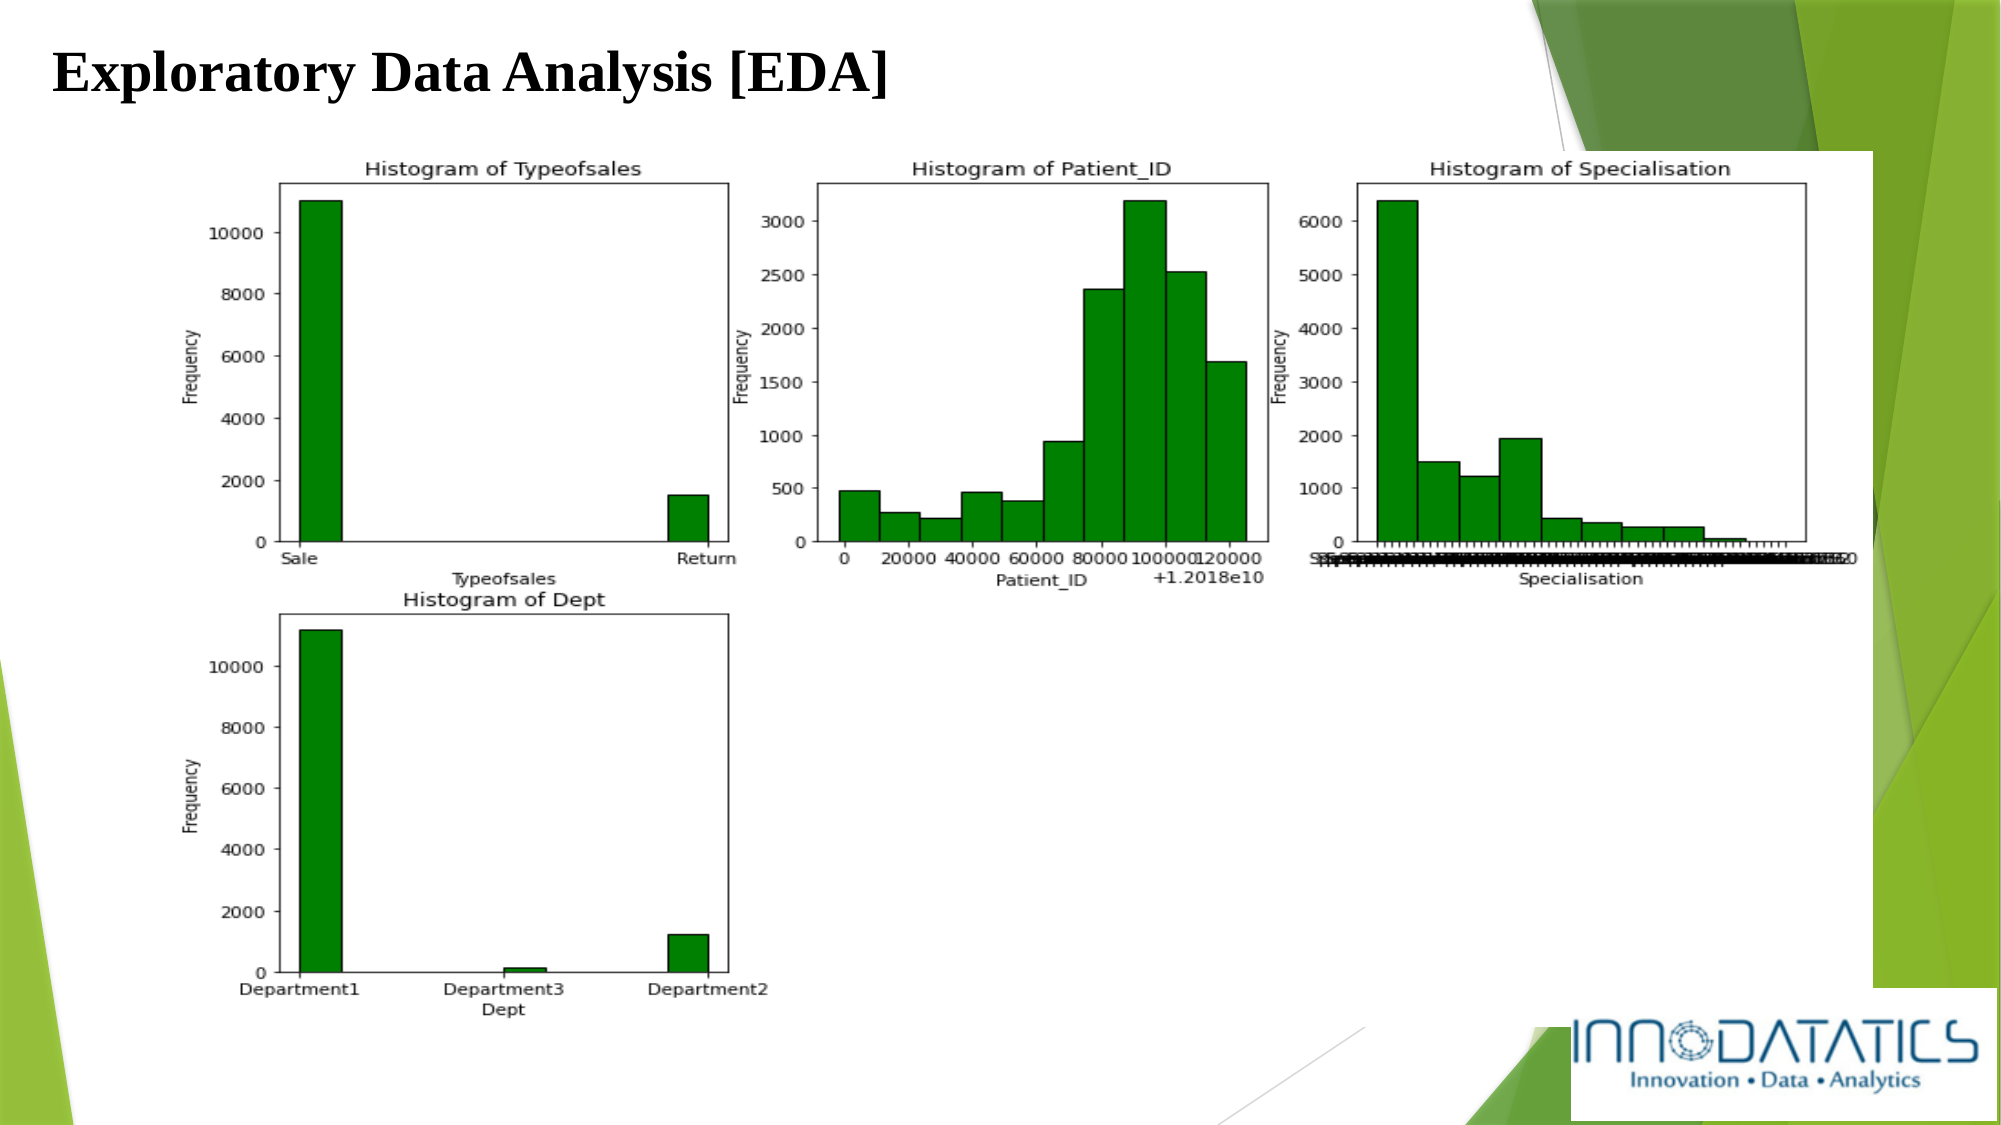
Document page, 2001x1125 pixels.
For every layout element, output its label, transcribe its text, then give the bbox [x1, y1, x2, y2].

title Exploratory Data Analysis [EDA] [37, 33, 1763, 113]
picture [169, 151, 1998, 1121]
